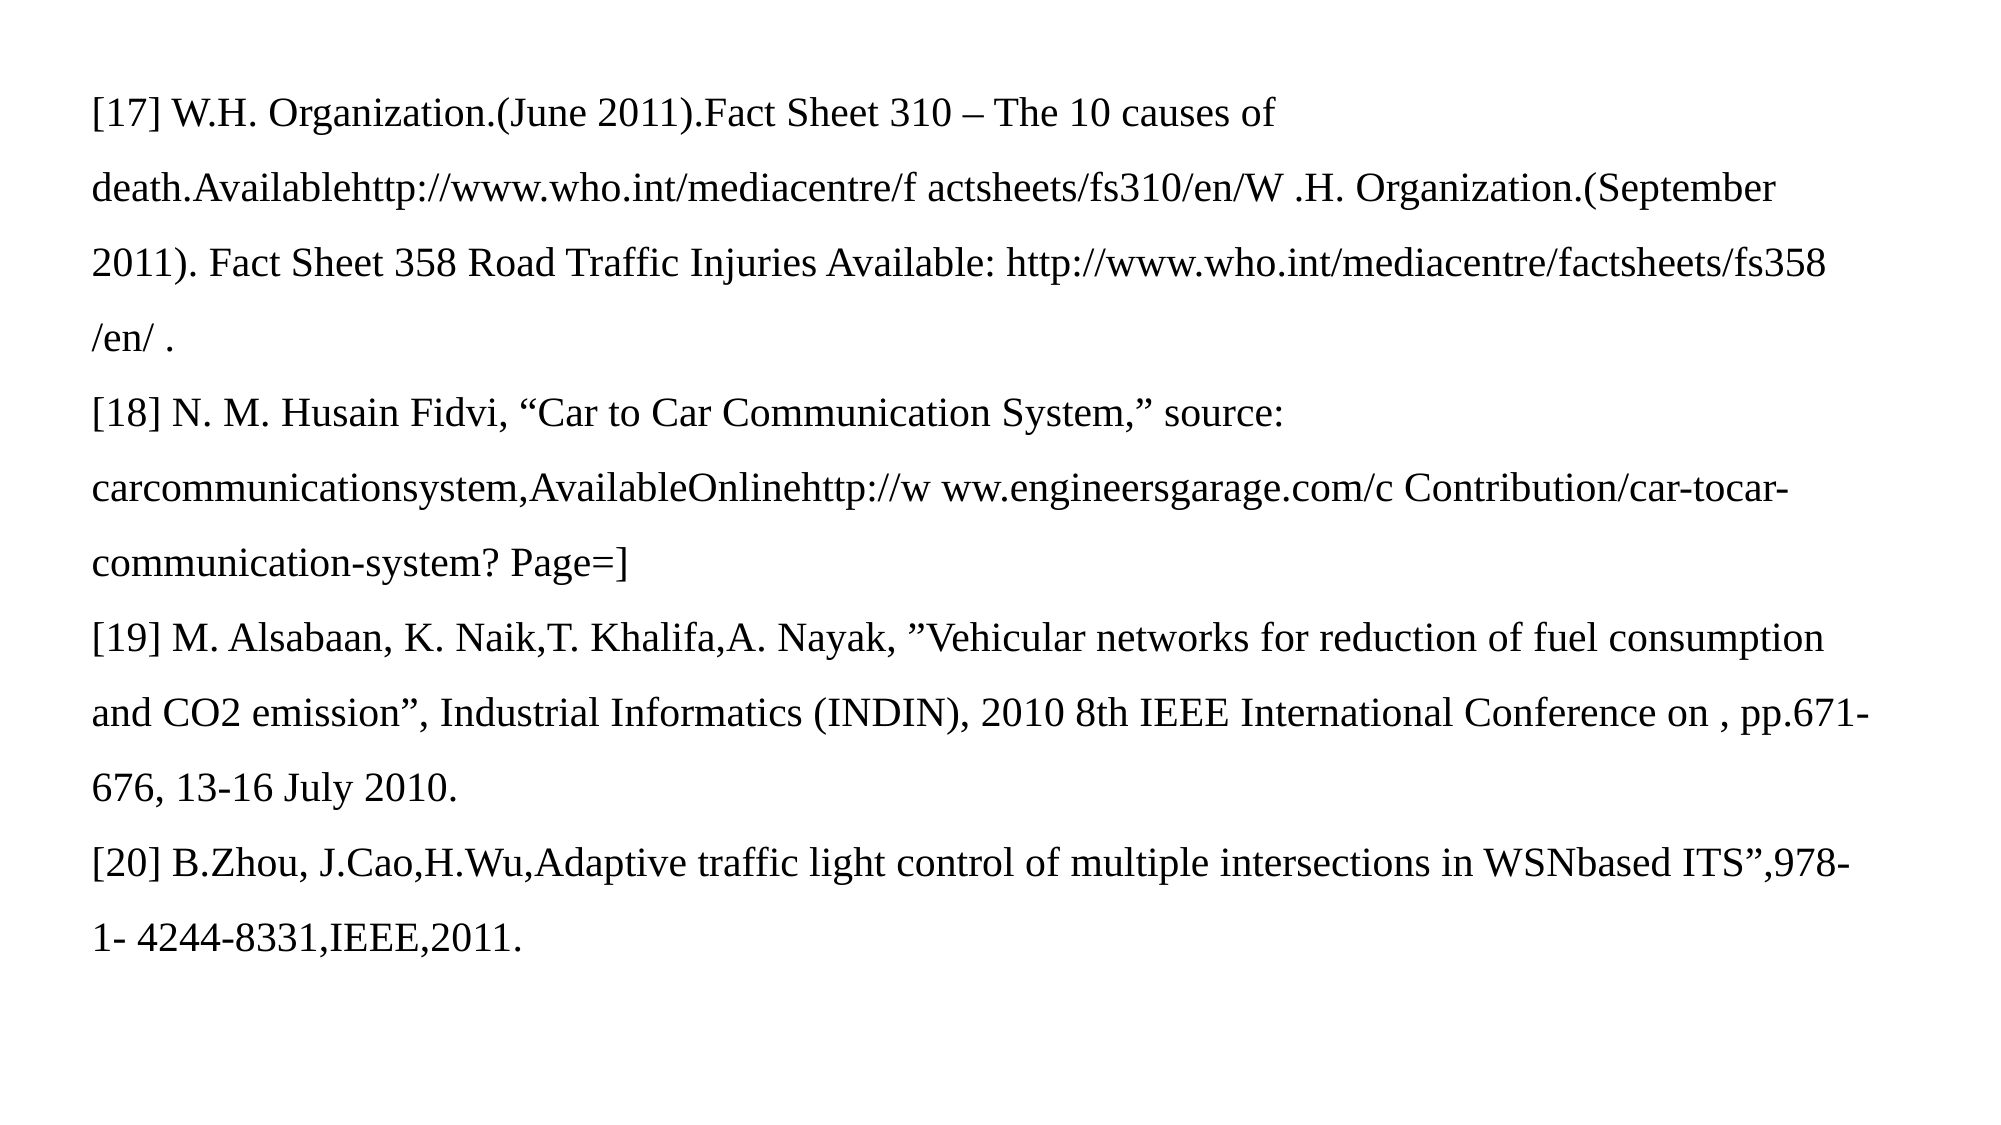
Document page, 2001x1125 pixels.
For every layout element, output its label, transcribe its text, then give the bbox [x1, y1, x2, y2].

text_box [17] W.H. Organization.(June 2011).Fact Sheet 310 – The 10 causes of death.Availablehttp://www.who.int/mediacentre/f actsheets/fs310/en/W .H. Organization.(September 2011). Fact Sheet 358 Road Traffic Injuries Available: http://www.who.int/mediacentre/factsheets/fs358 /en/ . [18] N. M. Husain Fidvi, “Car to Car Communication System,” source: carcommunicationsystem,AvailableOnlinehttp://w ww.engineersgarage.com/c Contribution/car-tocar-communication-system? Page=] [19] M. Alsabaan, K. Naik,T. Khalifa,A. Nayak, ”Vehicular networks for reduction of fuel consumption and CO2 emission”, Industrial Informatics (INDIN), 2010 8th IEEE International Conference on , pp.671-676, 13-16 July 2010. [20] B.Zhou, J.Cao,H.Wu,Adaptive traffic light control of multiple intersections in WSNbased ITS”,978-1- 4244-8331,IEEE,2011. [76, 52, 1894, 1042]
